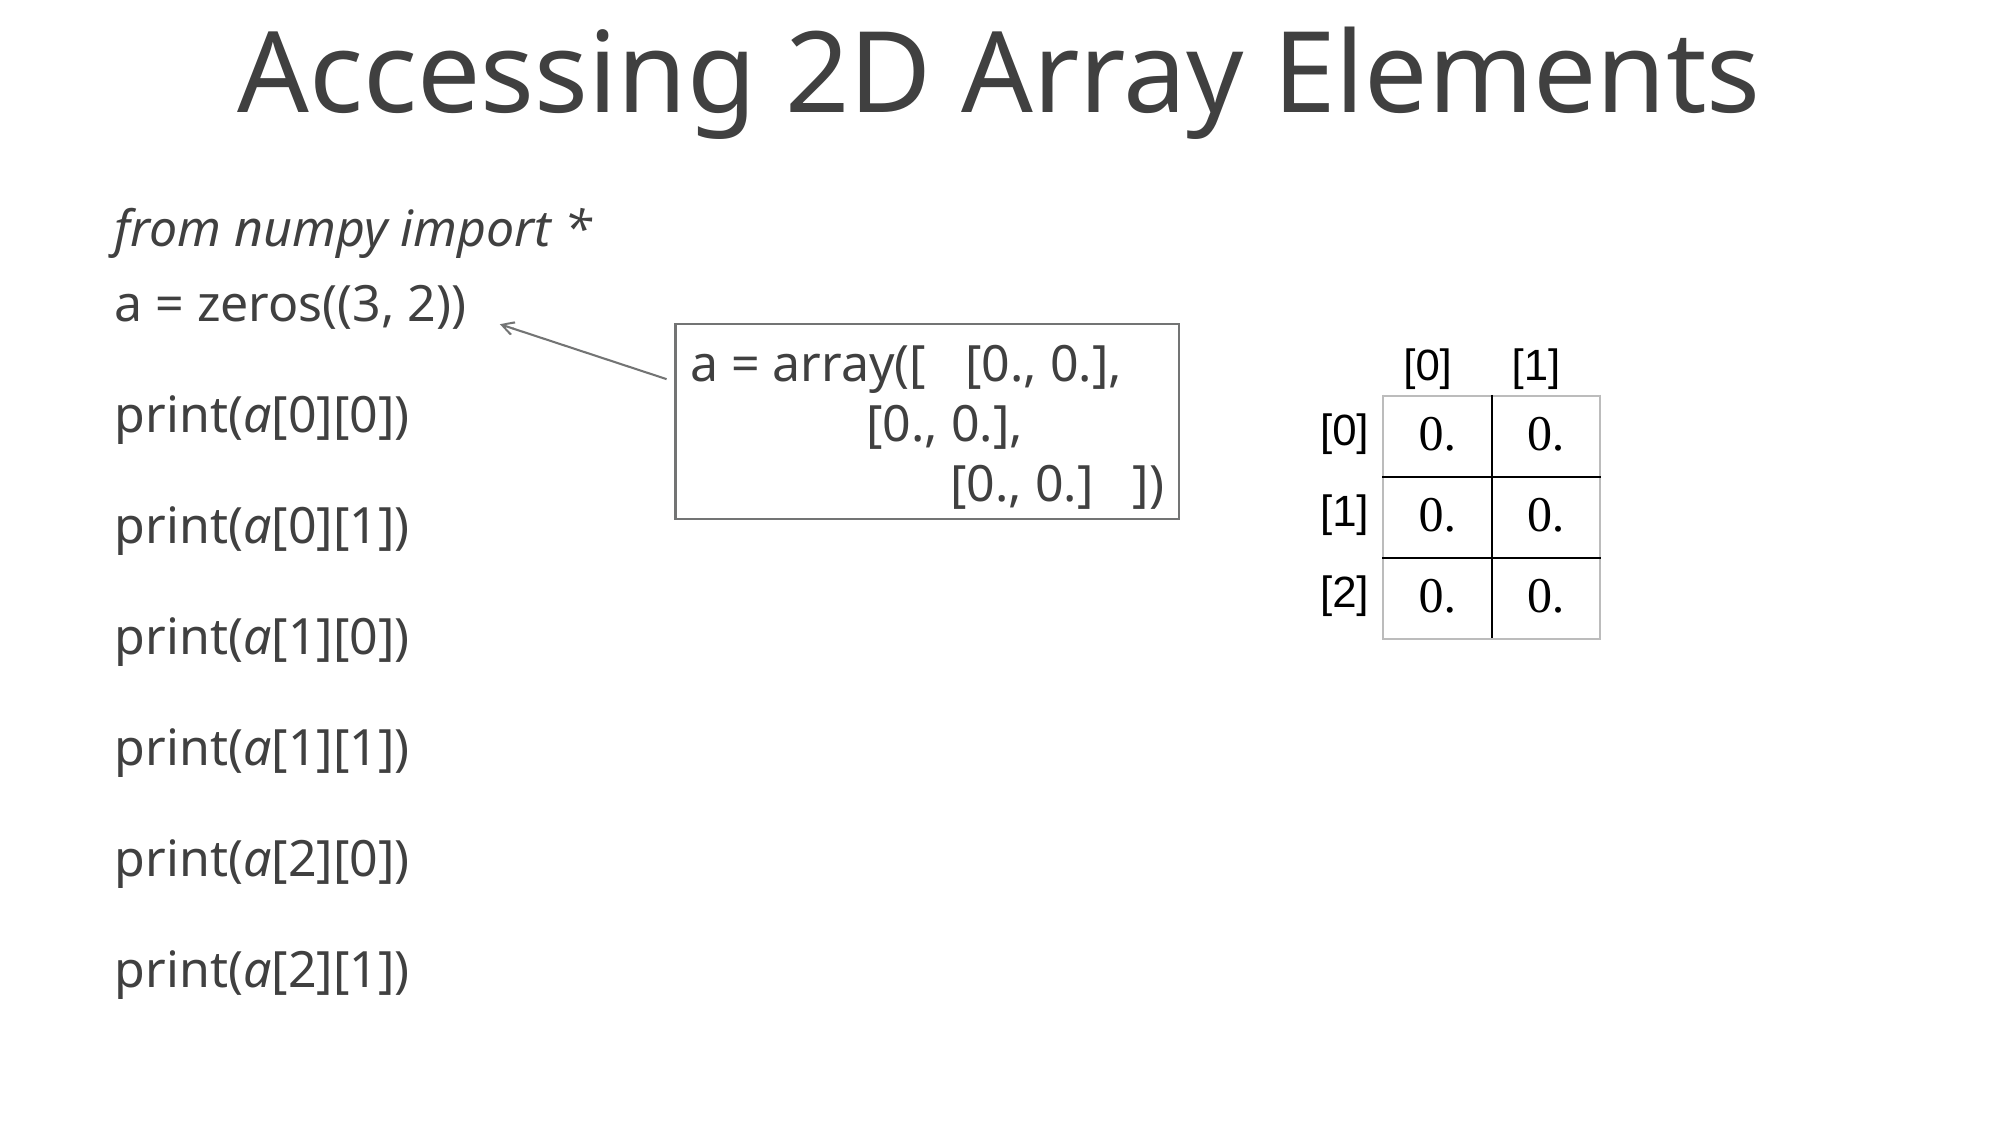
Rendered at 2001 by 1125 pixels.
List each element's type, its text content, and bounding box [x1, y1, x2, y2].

list from numpy import * a = zeros((3, 2)) print(a[0][0]) print(a[0][1]) print(a[1][0]) print(a[1][1]) print(a[2][0]) print(a[2][1]) [99, 195, 1417, 1046]
table_cell [2] [1300, 558, 1400, 639]
table_cell 0. [1493, 478, 1599, 557]
table_header 0. [1493, 413, 1599, 476]
text_box a = array([ [0., 0.], [0., 0.], [0., 0.] ]) [674, 323, 1180, 520]
table_cell 0. [1400, 478, 1491, 557]
table_header 0. [1400, 413, 1491, 476]
table_header [0] [1300, 396, 1400, 477]
table_cell 0. [1400, 559, 1491, 638]
table_header [0] [1383, 331, 1492, 413]
table_header [1] [1492, 331, 1600, 413]
title Accessing 2D Array Elements [99, 8, 1900, 196]
table_cell [1] [1300, 477, 1400, 558]
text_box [499, 324, 667, 380]
table_cell 0. [1493, 559, 1599, 638]
